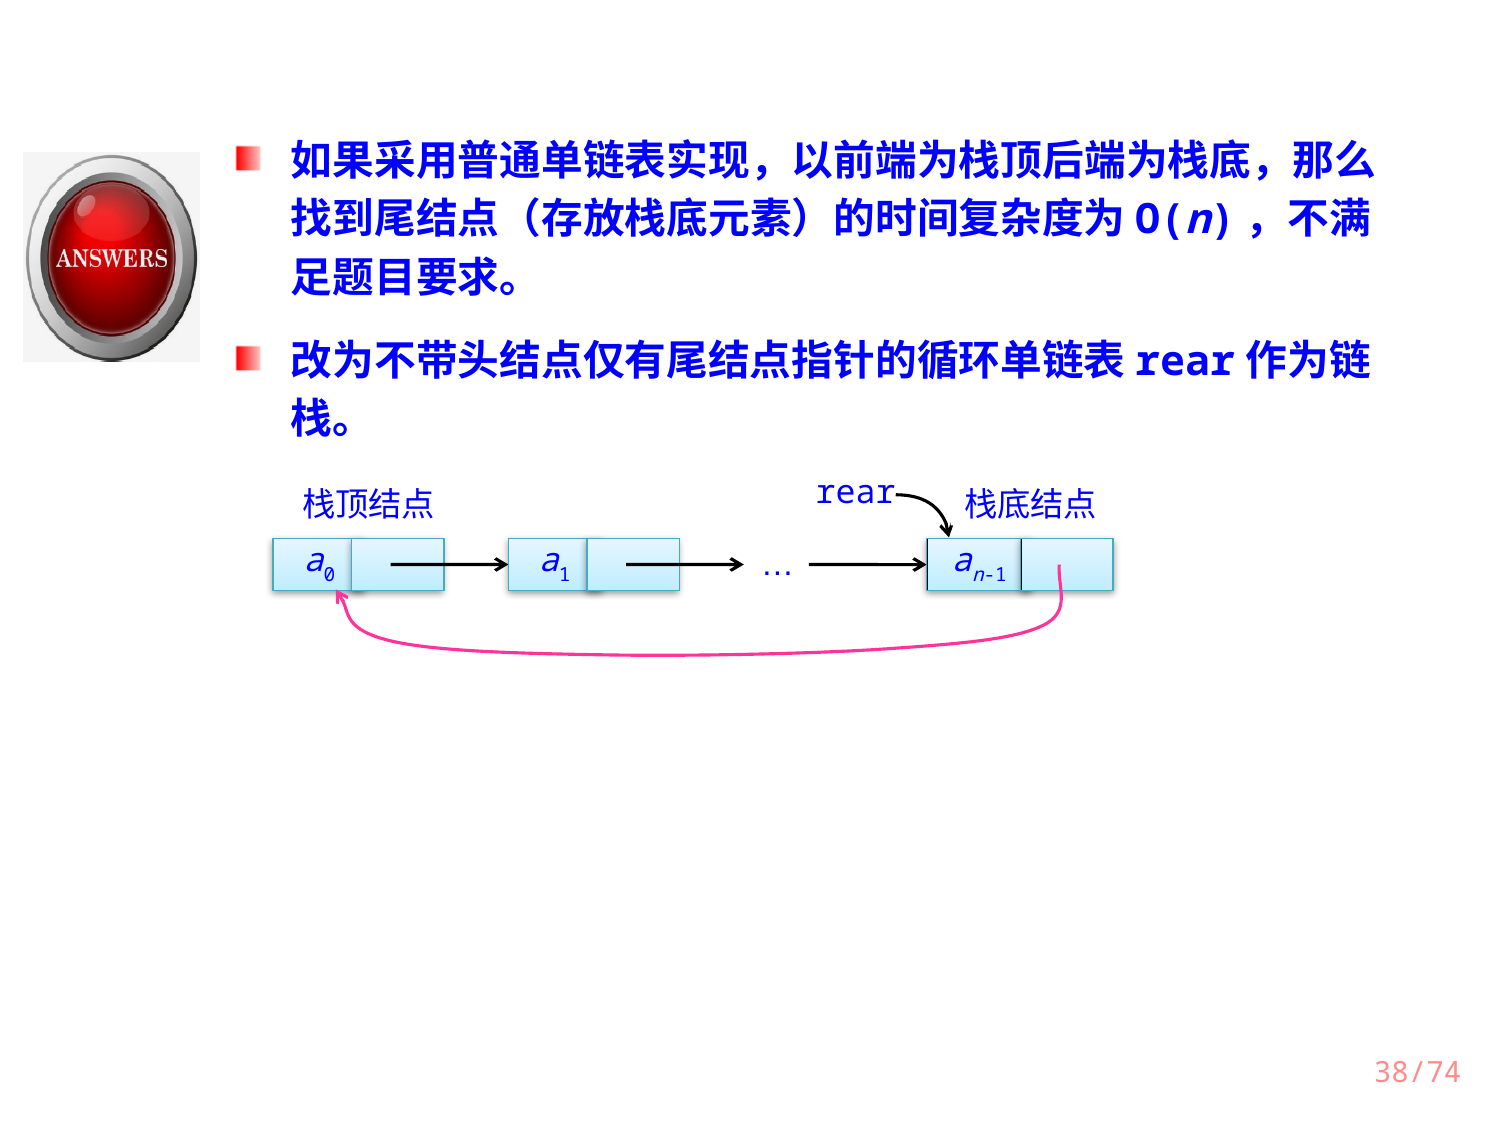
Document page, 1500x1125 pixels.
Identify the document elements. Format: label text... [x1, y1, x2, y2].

text_box 如果采用普通单链表实现，以前端为栈顶后端为栈底，那么找到尾结点（存放栈底元素）的时间复杂度为O(n)，不满足题目要求。 改为不带头结点仅有尾结点指针的循环单链表rear作为链栈。 [209, 100, 1420, 468]
picture [234, 344, 264, 374]
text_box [272, 469, 1114, 657]
slide_number 38/74 [1328, 1042, 1477, 1103]
picture [234, 144, 264, 174]
picture [23, 152, 200, 362]
